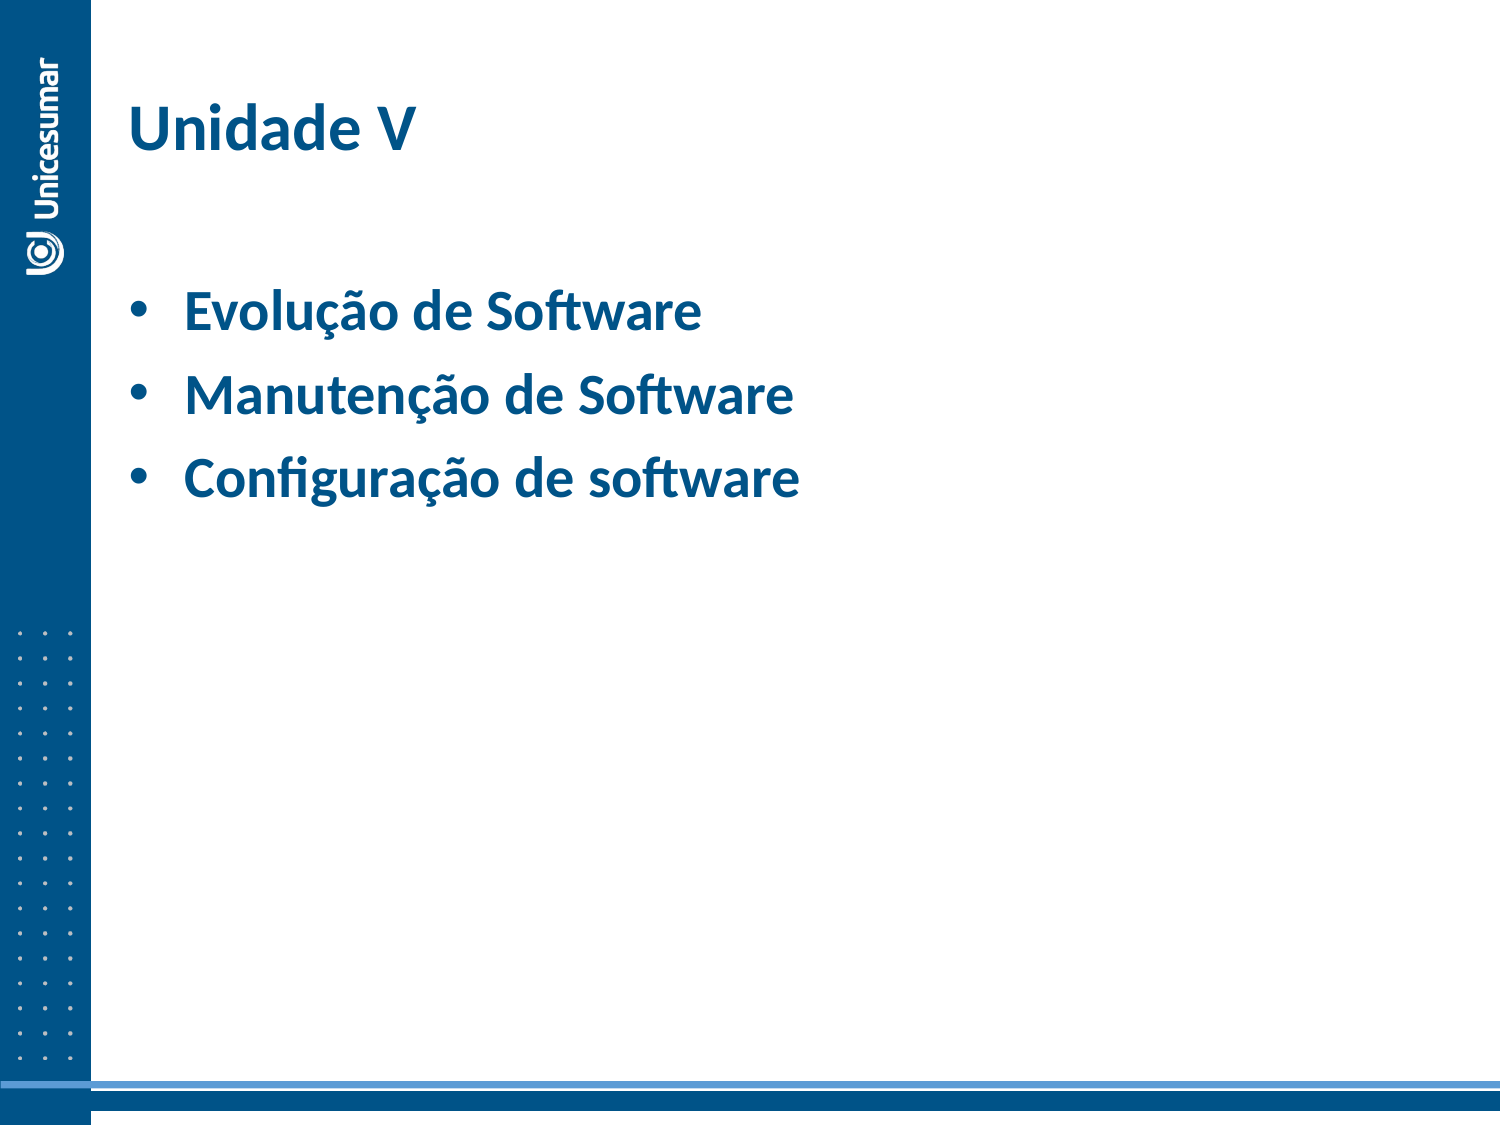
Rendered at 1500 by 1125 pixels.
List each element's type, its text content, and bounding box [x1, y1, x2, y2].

picture [18, 631, 83, 1060]
picture [27, 58, 64, 275]
list Evolução de Software Manutenção de Software Configuração de software [113, 272, 1445, 926]
list Unidade V [113, 92, 1409, 166]
